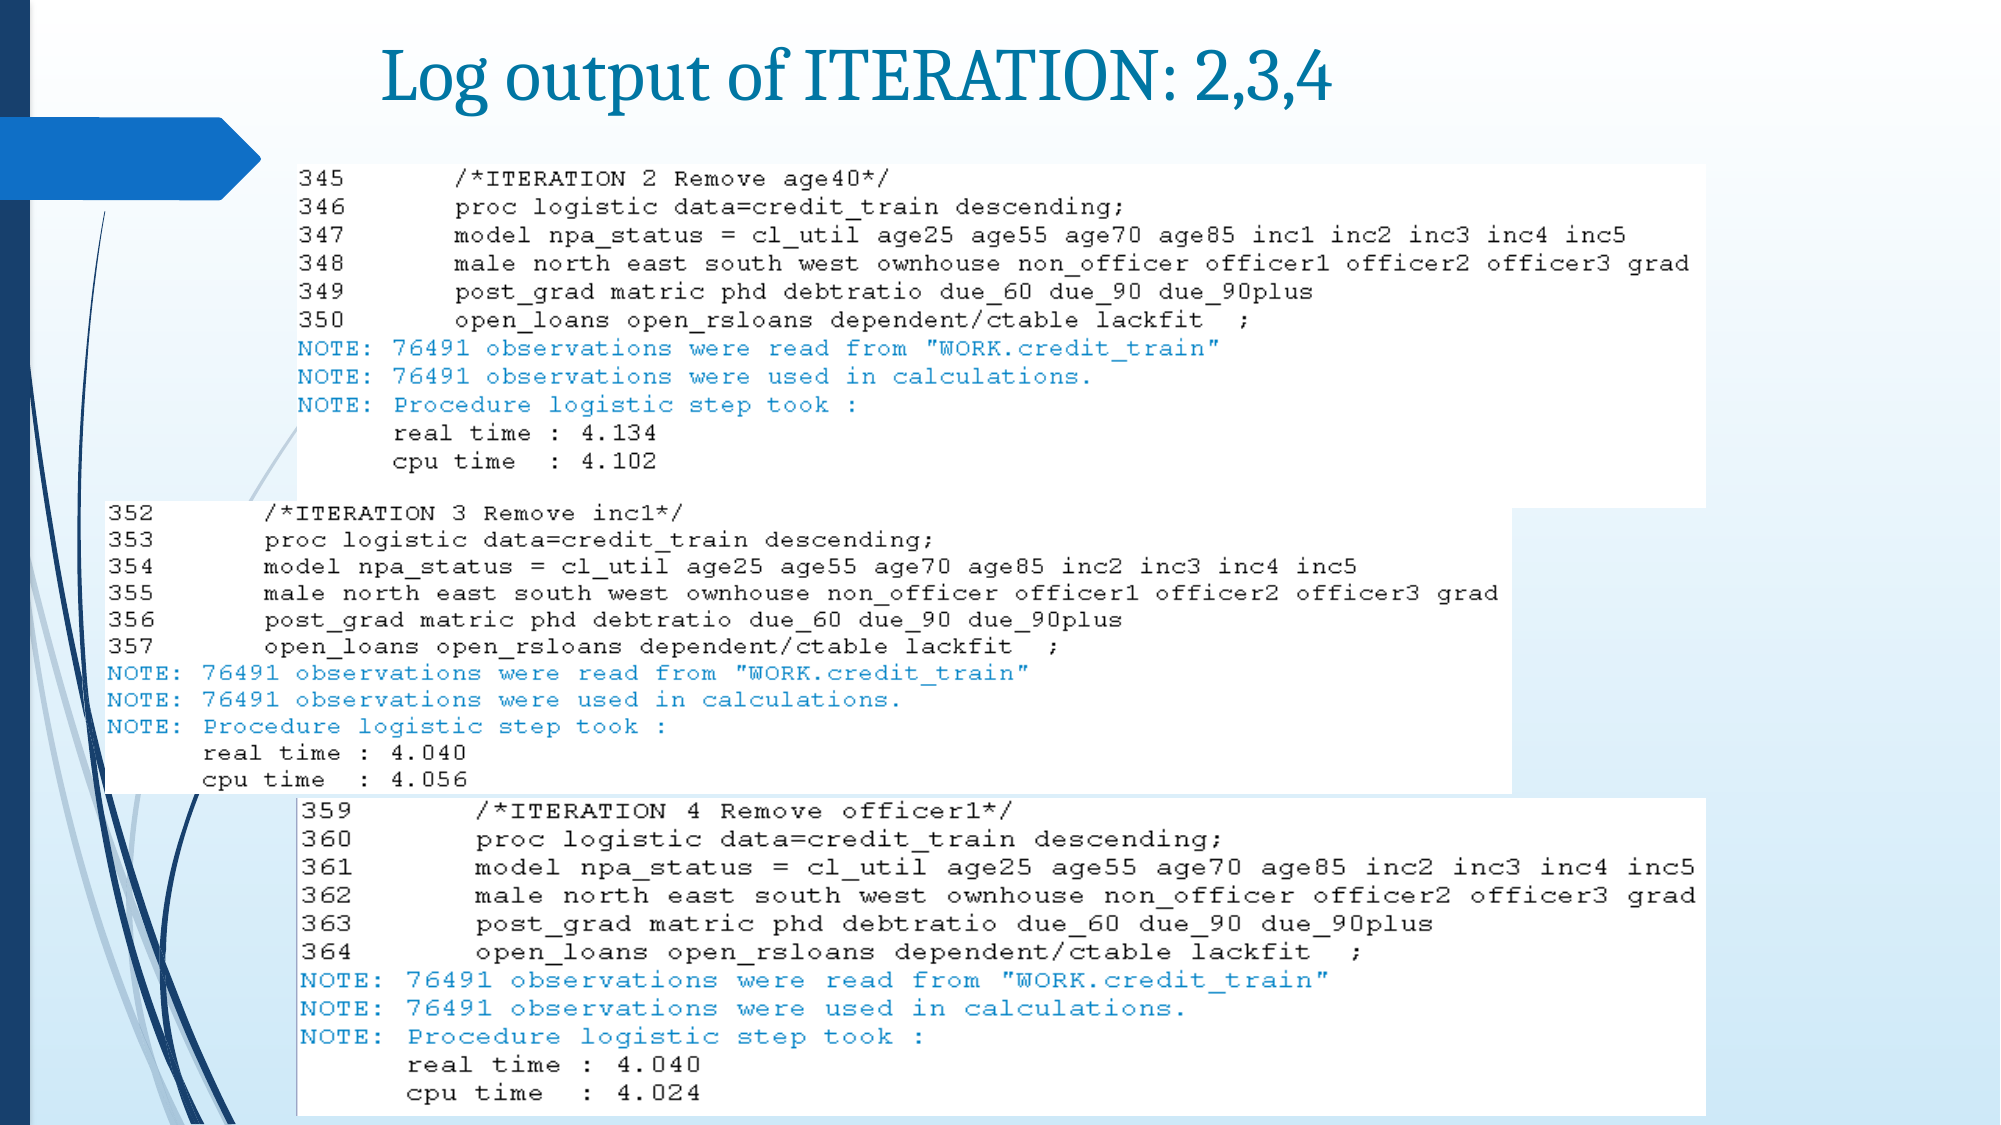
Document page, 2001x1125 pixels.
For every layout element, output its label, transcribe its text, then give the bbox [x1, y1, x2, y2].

picture [105, 164, 1706, 794]
picture [295, 798, 1706, 1116]
title Log output of ITERATION: 2,3,4 [365, 18, 1828, 229]
